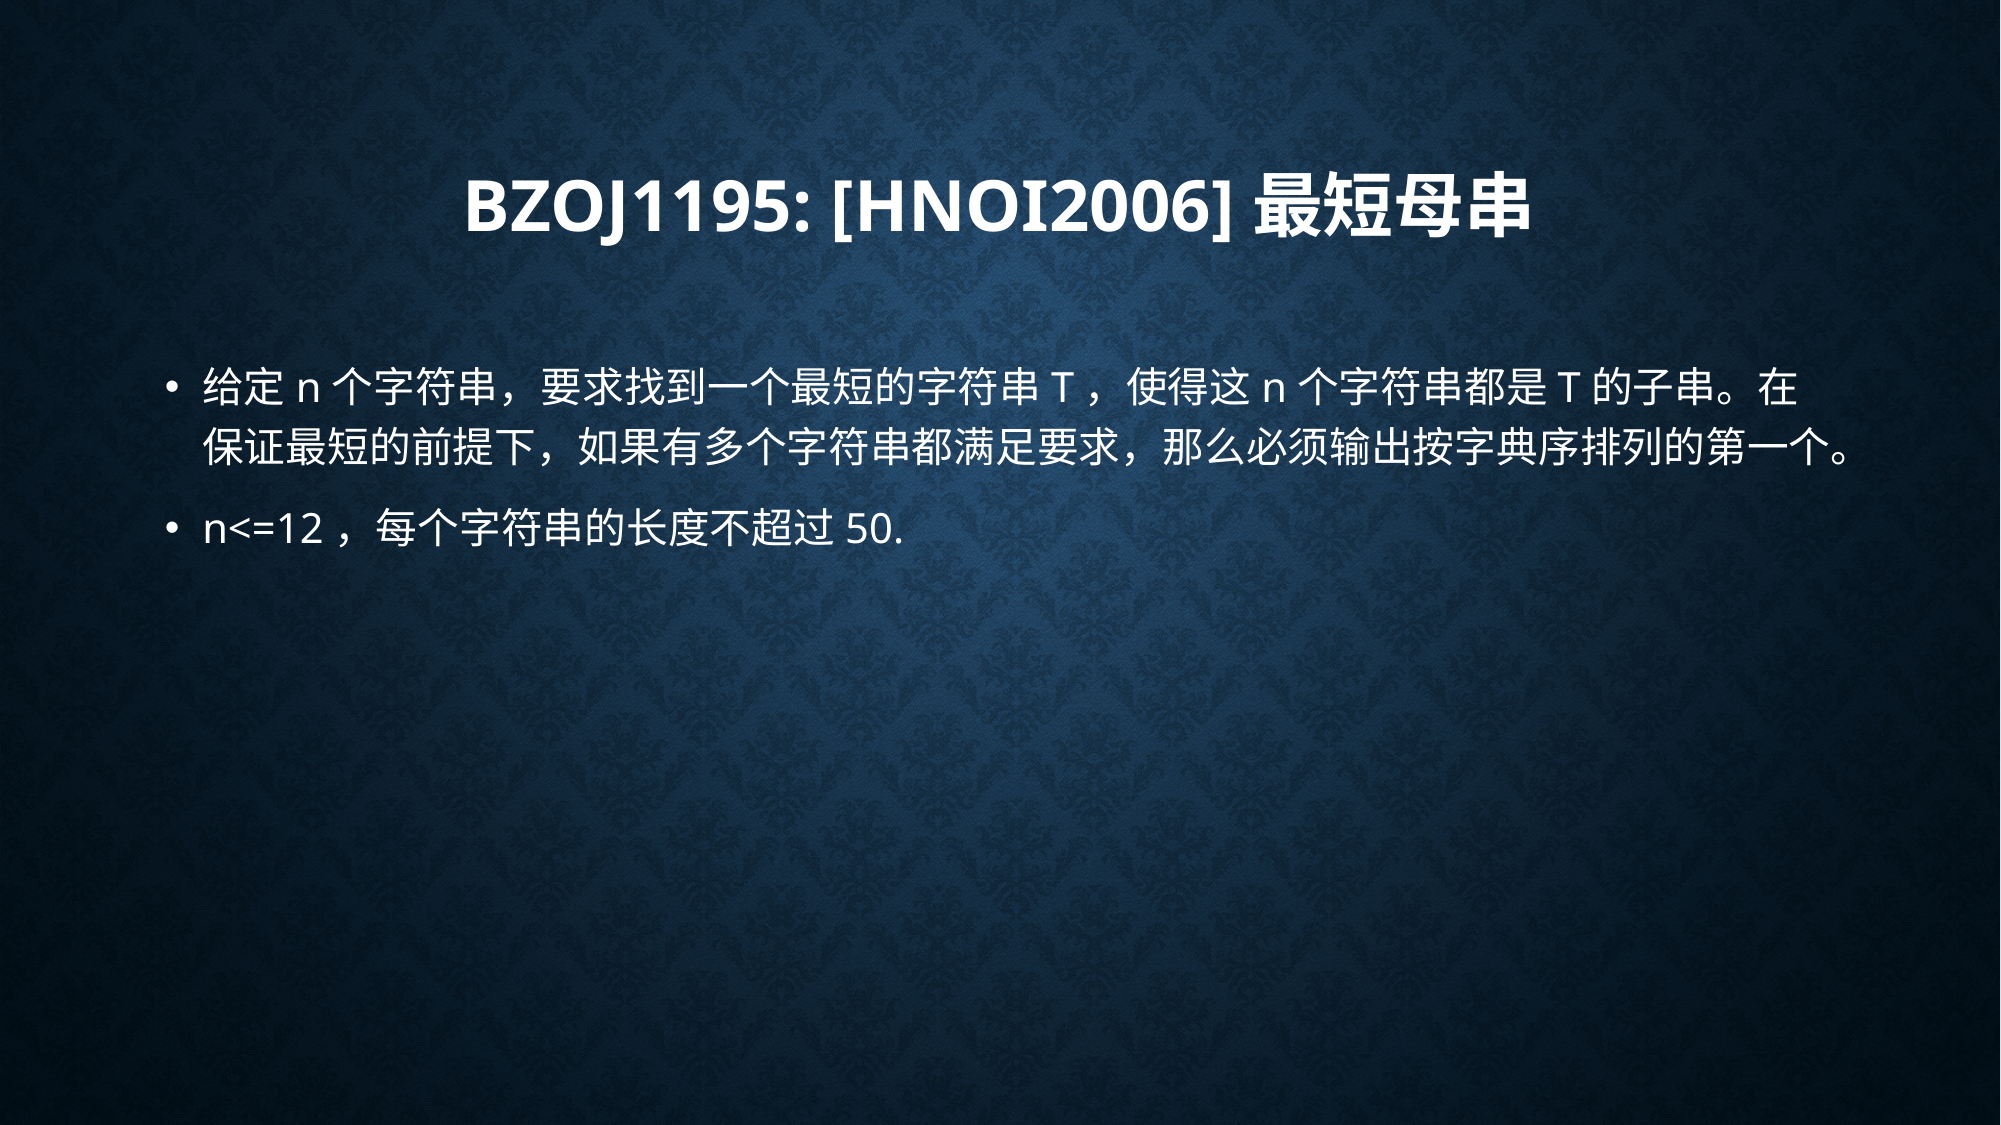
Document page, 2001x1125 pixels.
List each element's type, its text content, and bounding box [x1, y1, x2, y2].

title BZOJ1195: [HNOI2006]最短母串 [149, 99, 1849, 318]
list 给定n个字符串，要求找到一个最短的字符串T，使得这n个字符串都是T的子串。在保证最短的前提下，如果有多个字符串都满足要求，那么必须输出按字典序排列的第一个。 n<=12，每个字符串的长度不超过50. [149, 343, 1849, 950]
